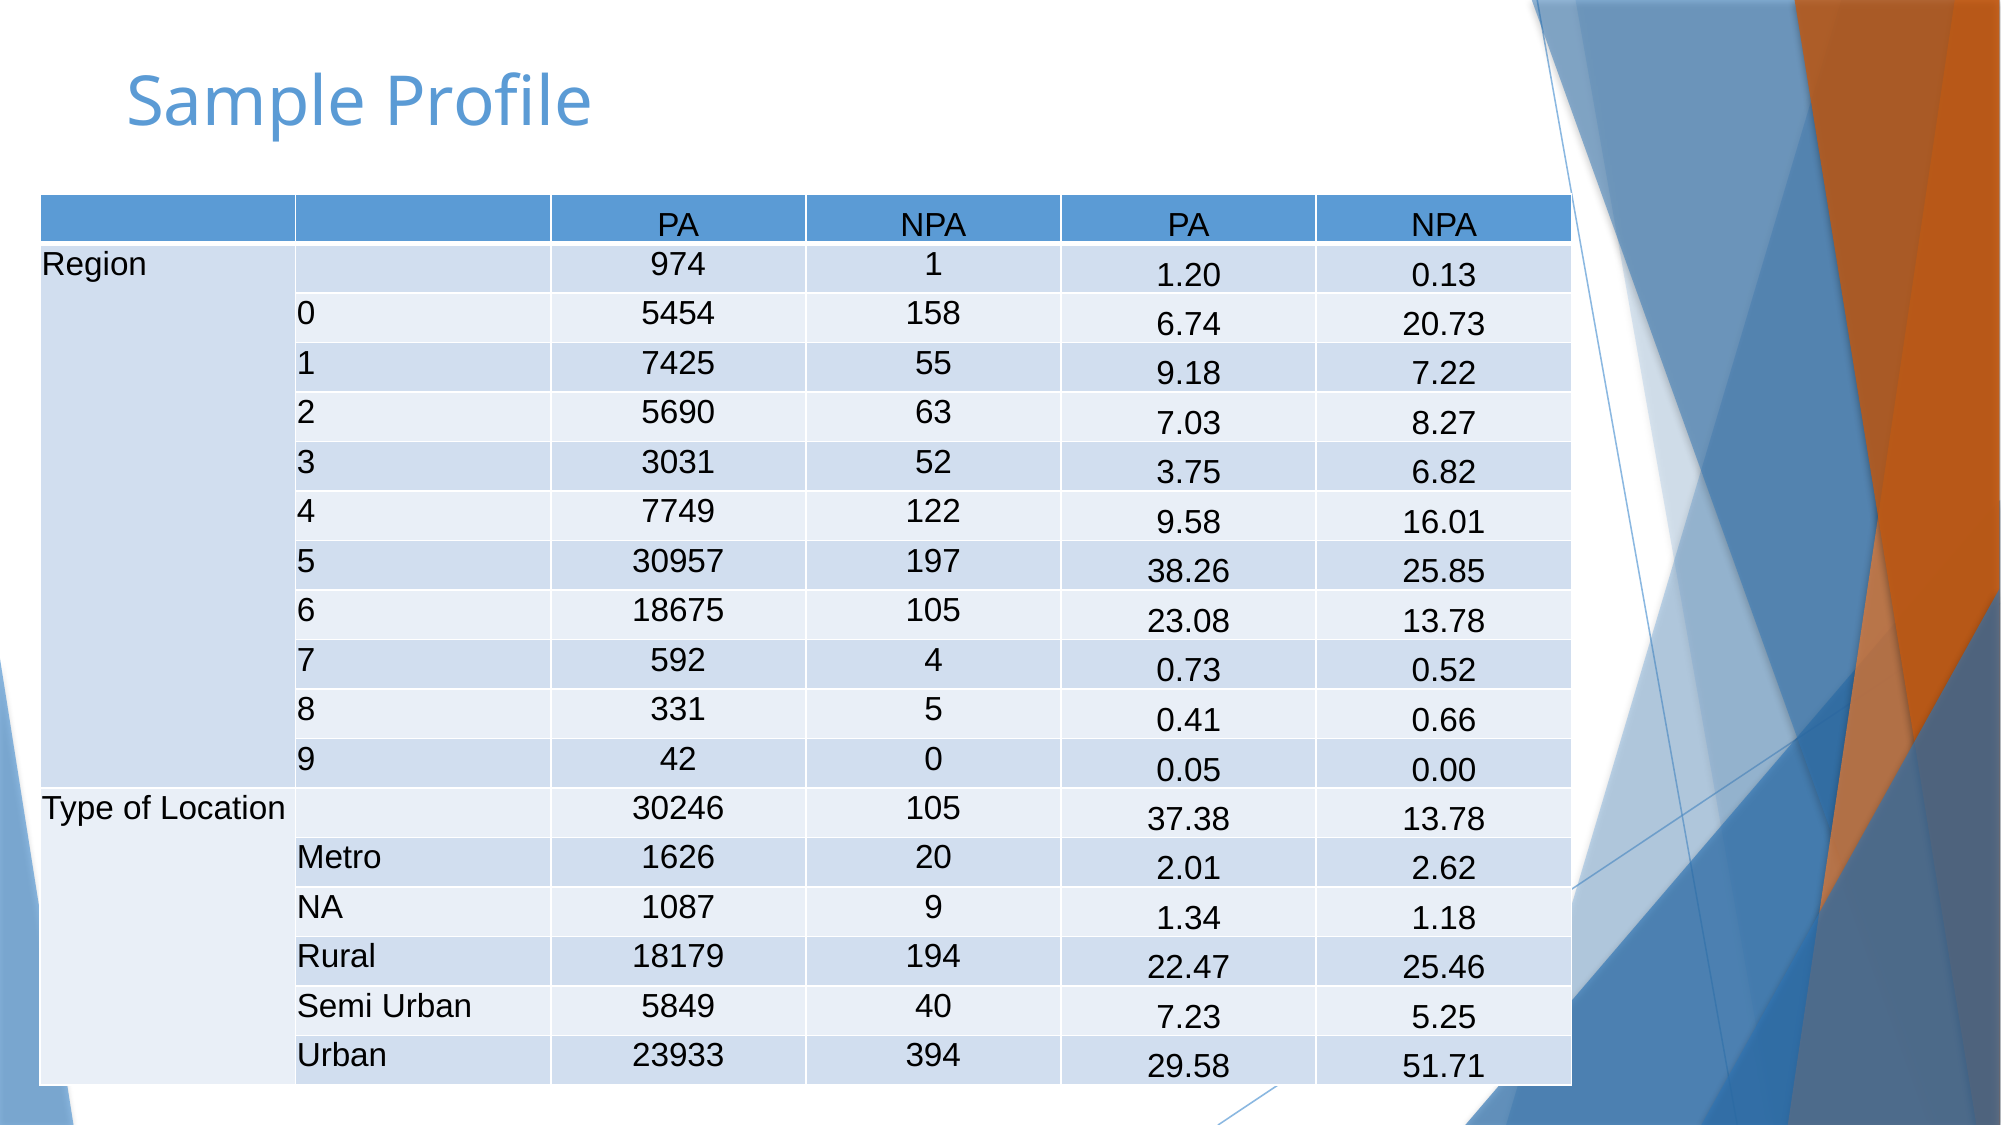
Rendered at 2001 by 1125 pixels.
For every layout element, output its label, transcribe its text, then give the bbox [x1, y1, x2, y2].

table_cell 3031 [552, 442, 805, 490]
table_cell 5.25 [1317, 987, 1571, 1035]
table_cell 1.18 [1317, 888, 1571, 936]
table_cell Region [41, 246, 295, 787]
table_cell 0.73 [1062, 640, 1315, 688]
table_cell 22.47 [1062, 937, 1315, 985]
table_cell 38.26 [1062, 541, 1315, 589]
table_cell 6 [296, 591, 550, 639]
table_cell 5690 [552, 393, 805, 441]
table_cell 8 [296, 690, 550, 738]
table_cell 0.52 [1317, 640, 1571, 688]
table_cell 158 [807, 294, 1060, 342]
table_header PA [552, 195, 805, 241]
table_header NPA [1317, 195, 1571, 241]
table_cell 7.03 [1062, 393, 1315, 441]
table_header PA [1062, 195, 1315, 241]
table_cell 0.05 [1062, 739, 1315, 787]
table_cell 3 [296, 442, 550, 490]
table_cell 37.38 [1062, 789, 1315, 837]
table_cell 52 [807, 442, 1060, 490]
table_cell 3.75 [1062, 442, 1315, 490]
title Sample Profile [111, 49, 1522, 148]
table_cell 40 [807, 987, 1060, 1035]
table_cell 9 [807, 888, 1060, 936]
table_cell 5 [807, 690, 1060, 738]
table_cell 1.20 [1062, 246, 1315, 292]
table_cell 197 [807, 541, 1060, 589]
table_cell 18675 [552, 591, 805, 639]
table_cell 5454 [552, 294, 805, 342]
table_cell 18179 [552, 937, 805, 985]
table_cell 7749 [552, 492, 805, 540]
table_cell 8.27 [1317, 393, 1571, 441]
table_cell 1 [296, 343, 550, 391]
table_cell 1 [807, 246, 1060, 292]
table_cell 6.74 [1062, 294, 1315, 342]
table_cell [296, 789, 550, 837]
table_cell 9.18 [1062, 343, 1315, 391]
table_cell 122 [807, 492, 1060, 540]
table_cell 9.58 [1062, 492, 1315, 540]
table_cell Type of Location [41, 789, 295, 1084]
table_cell 20 [807, 838, 1060, 886]
table_cell 0.00 [1317, 739, 1571, 787]
table_cell 331 [552, 690, 805, 738]
table_cell 1087 [552, 888, 805, 936]
table_cell 7.23 [1062, 987, 1315, 1035]
table_cell 7425 [552, 343, 805, 391]
table_cell 23933 [552, 1036, 805, 1084]
table_cell 30957 [552, 541, 805, 589]
table_cell Urban [296, 1036, 550, 1084]
table_cell 7.22 [1317, 343, 1571, 391]
table_cell 4 [296, 492, 550, 540]
table_cell 5849 [552, 987, 805, 1035]
table_cell 4 [807, 640, 1060, 688]
table_cell 1626 [552, 838, 805, 886]
table_cell 29.58 [1062, 1036, 1315, 1084]
table_cell 2.01 [1062, 838, 1315, 886]
table_cell 0.13 [1317, 246, 1571, 292]
table_cell 0 [296, 294, 550, 342]
table_cell 5 [296, 541, 550, 589]
table_cell 63 [807, 393, 1060, 441]
table_cell Metro [296, 838, 550, 886]
table_header NPA [807, 195, 1060, 241]
table_cell 16.01 [1317, 492, 1571, 540]
table_cell 42 [552, 739, 805, 787]
table_cell 0 [807, 739, 1060, 787]
table_cell Semi Urban [296, 987, 550, 1035]
table_header [296, 195, 550, 241]
table_cell NA [296, 888, 550, 936]
table_cell 55 [807, 343, 1060, 391]
table_cell Rural [296, 937, 550, 985]
table_cell 13.78 [1317, 591, 1571, 639]
table_cell [296, 246, 550, 292]
table_cell 0.66 [1317, 690, 1571, 738]
table_cell 20.73 [1317, 294, 1571, 342]
table_cell 51.71 [1317, 1036, 1571, 1084]
table_cell 30246 [552, 789, 805, 837]
table_header [41, 195, 295, 241]
table_cell 9 [296, 739, 550, 787]
table_cell 974 [552, 246, 805, 292]
table_cell 23.08 [1062, 591, 1315, 639]
table_cell 6.82 [1317, 442, 1571, 490]
table_cell 1.34 [1062, 888, 1315, 936]
table_cell 194 [807, 937, 1060, 985]
table_cell 2 [296, 393, 550, 441]
table_cell 0.41 [1062, 690, 1315, 738]
table_cell 13.78 [1317, 789, 1571, 837]
table_cell 2.62 [1317, 838, 1571, 886]
table_cell 592 [552, 640, 805, 688]
table_cell 105 [807, 591, 1060, 639]
table_cell 25.46 [1317, 937, 1571, 985]
table_cell 394 [807, 1036, 1060, 1084]
table_cell 105 [807, 789, 1060, 837]
table_cell 25.85 [1317, 541, 1571, 589]
table_cell 7 [296, 640, 550, 688]
